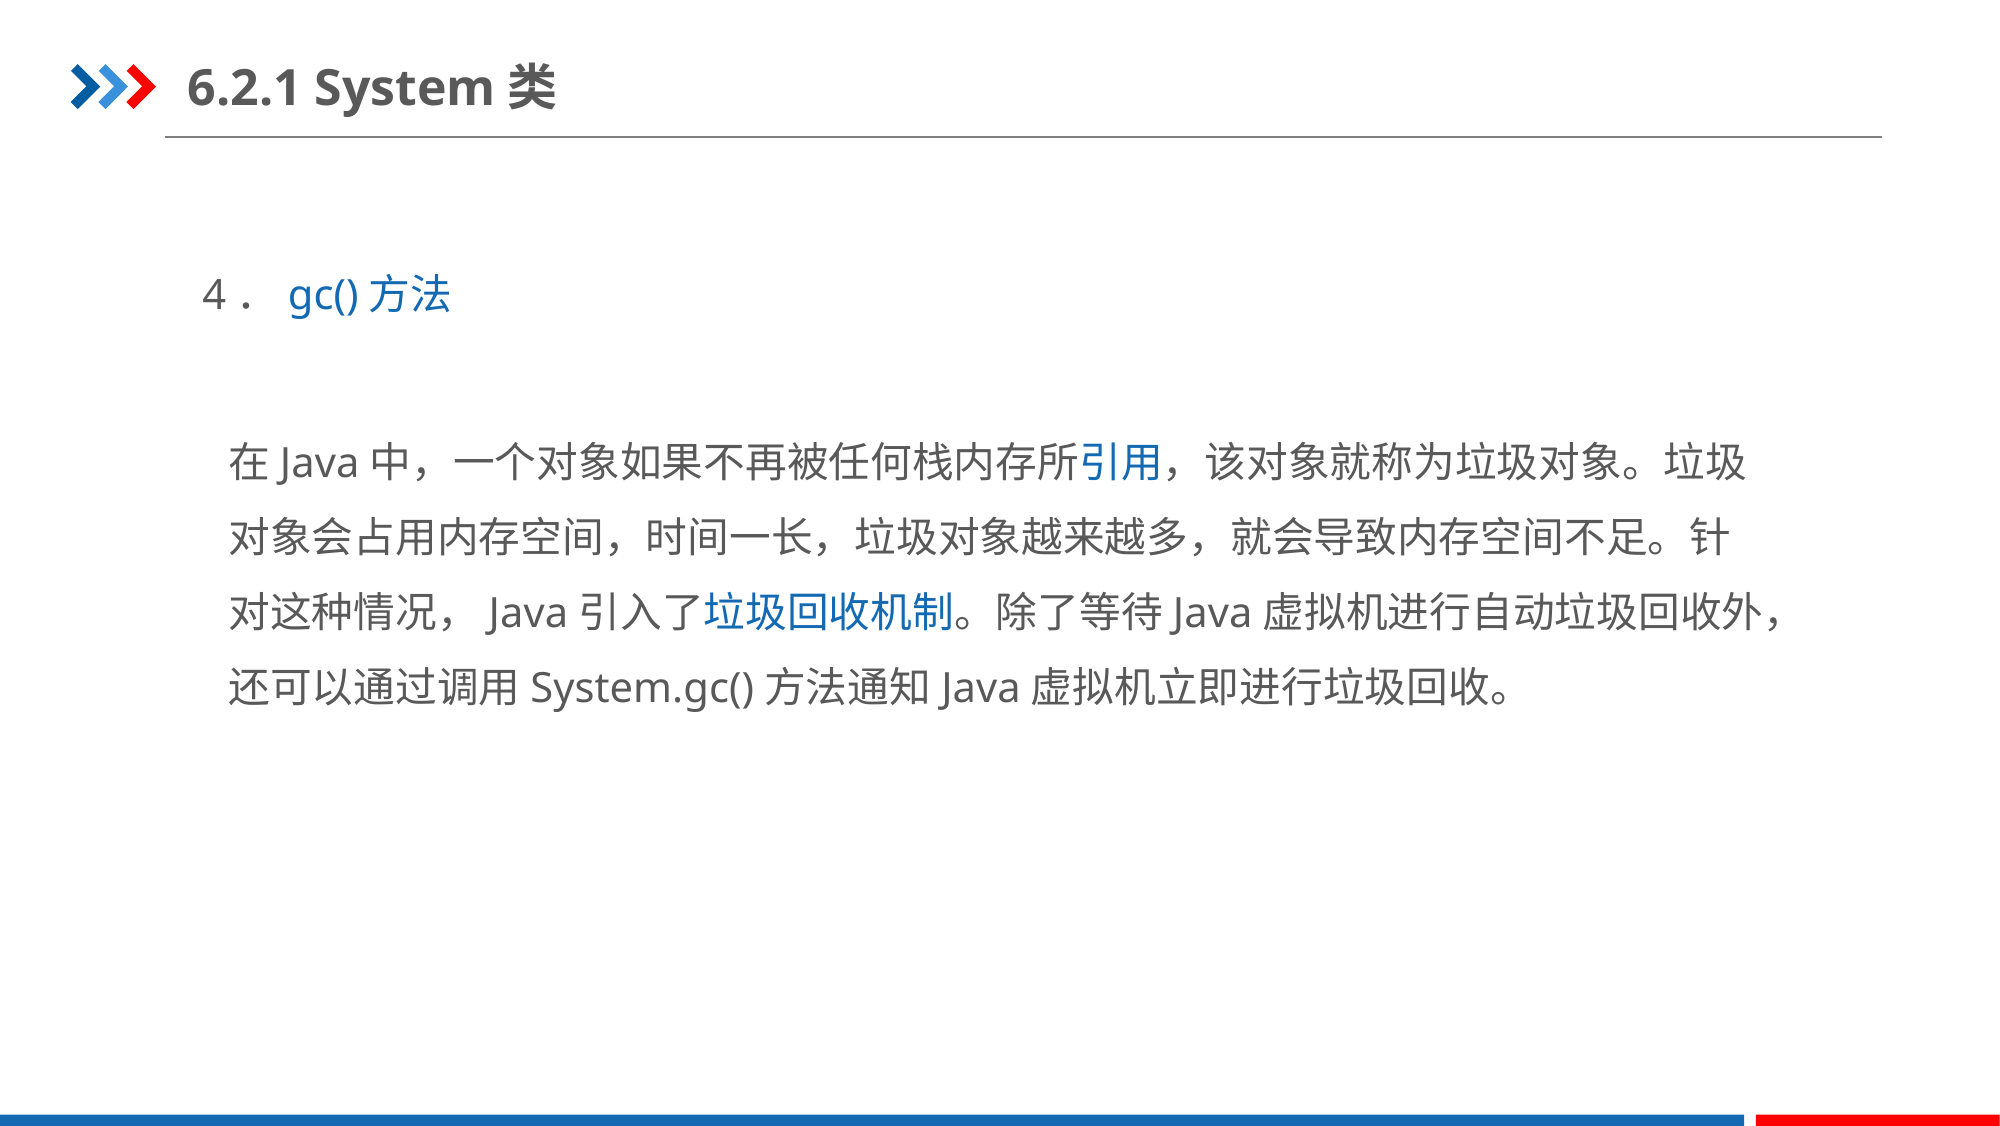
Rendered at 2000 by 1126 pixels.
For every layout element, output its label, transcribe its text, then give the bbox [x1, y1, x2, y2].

text_box 在Java中，一个对象如果不再被任何栈内存所引用，该对象就称为垃圾对象。垃圾对象会占用内存空间，时间一长，垃圾对象越来越多，就会导致内存空间不足。针对这种情况，Java引入了垃圾回收机制。除了等待Java虚拟机进行自动垃圾回收外，还可以通过调用System.gc()方法通知Java虚拟机立即进行垃圾回收。 [213, 403, 1786, 719]
text_box 4．gc()方法 [187, 235, 508, 325]
text_box 6.2.1 System类 [187, 43, 827, 127]
